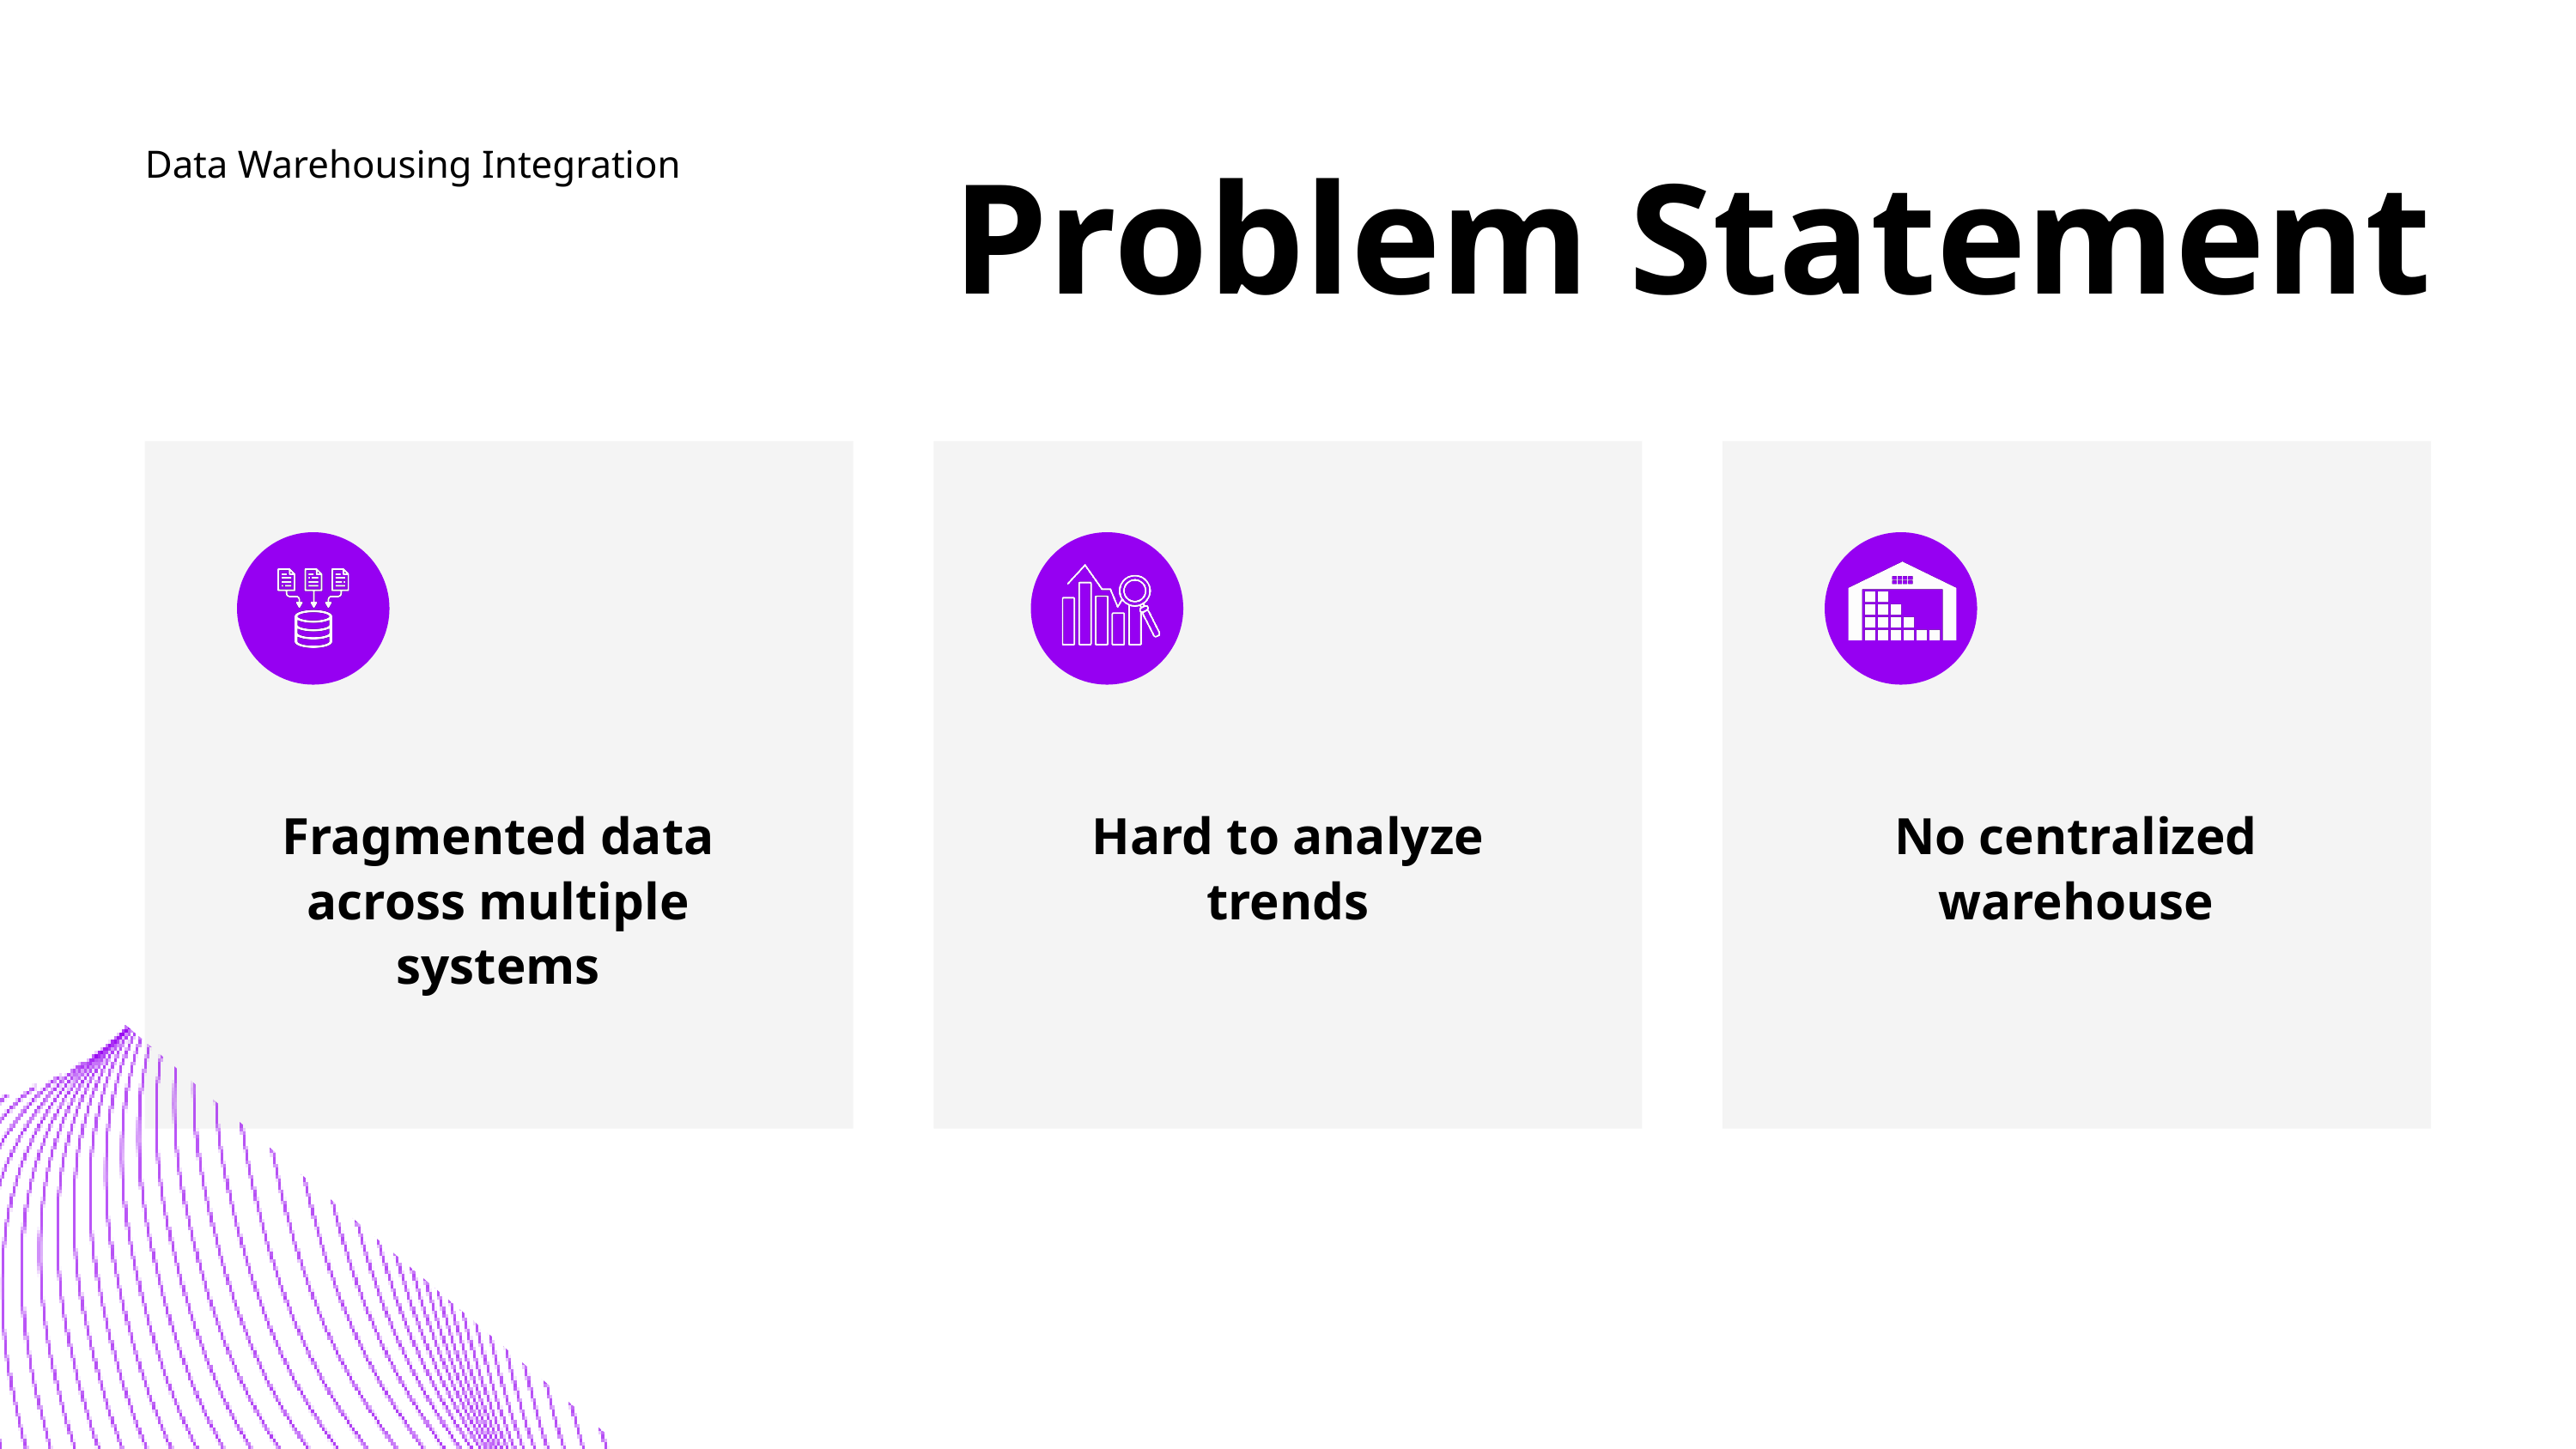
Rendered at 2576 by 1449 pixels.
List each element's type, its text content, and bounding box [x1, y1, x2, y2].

text_box [144, 440, 854, 1129]
text_box [933, 440, 1643, 1129]
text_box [1030, 531, 1184, 685]
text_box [1824, 531, 1978, 685]
text_box Problem Statement [933, 142, 2432, 324]
text_box No centralized warehouse [1814, 798, 2337, 930]
text_box Fragmented data across multiple systems [237, 798, 760, 995]
text_box Hard to analyze trends [1026, 798, 1550, 930]
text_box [236, 531, 390, 685]
text_box Data Warehousing Integration [144, 141, 768, 186]
text_box [0, 918, 624, 1449]
text_box [1722, 440, 2432, 1129]
